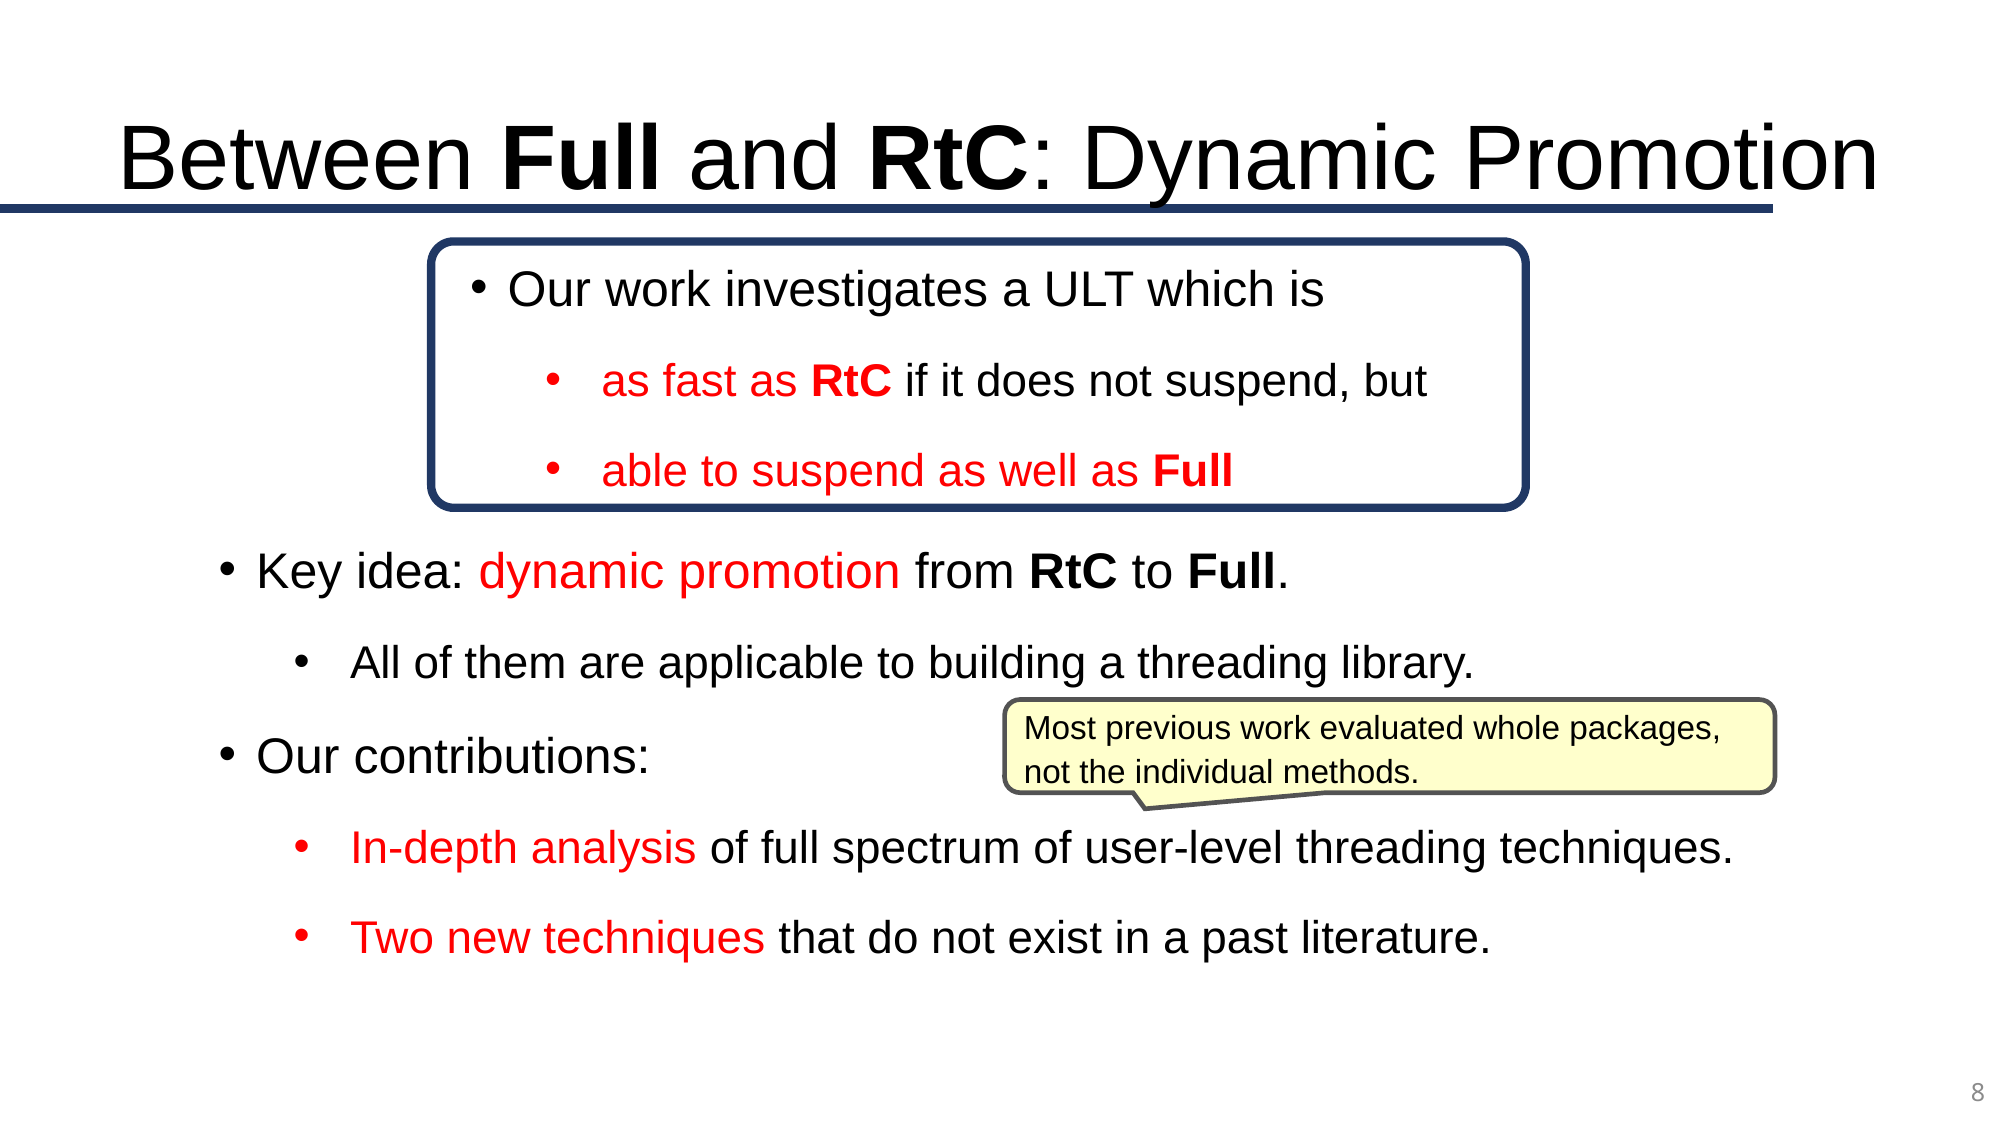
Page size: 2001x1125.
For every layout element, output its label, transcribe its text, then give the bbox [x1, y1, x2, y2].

text_box [430, 240, 1512, 509]
list Key idea: dynamic promotion from RtC to Full. All of them are applicable to building a threading library. Our contributions: In-depth analysis of full spectrum of user-level threading techniques. Two new techniques that do not exist in a past literature. [203, 524, 1829, 1098]
slide_number 8 [1550, 1063, 2000, 1124]
text_box Most previous work evaluated whole packages, not the individual methods. [1003, 698, 1776, 810]
text_box Our work investigates a ULT which is as fast as RtC if it does not suspend, but able to suspend as well as Full [455, 242, 1550, 510]
title Between Full and RtC: Dynamic Promotion [0, 78, 2000, 228]
